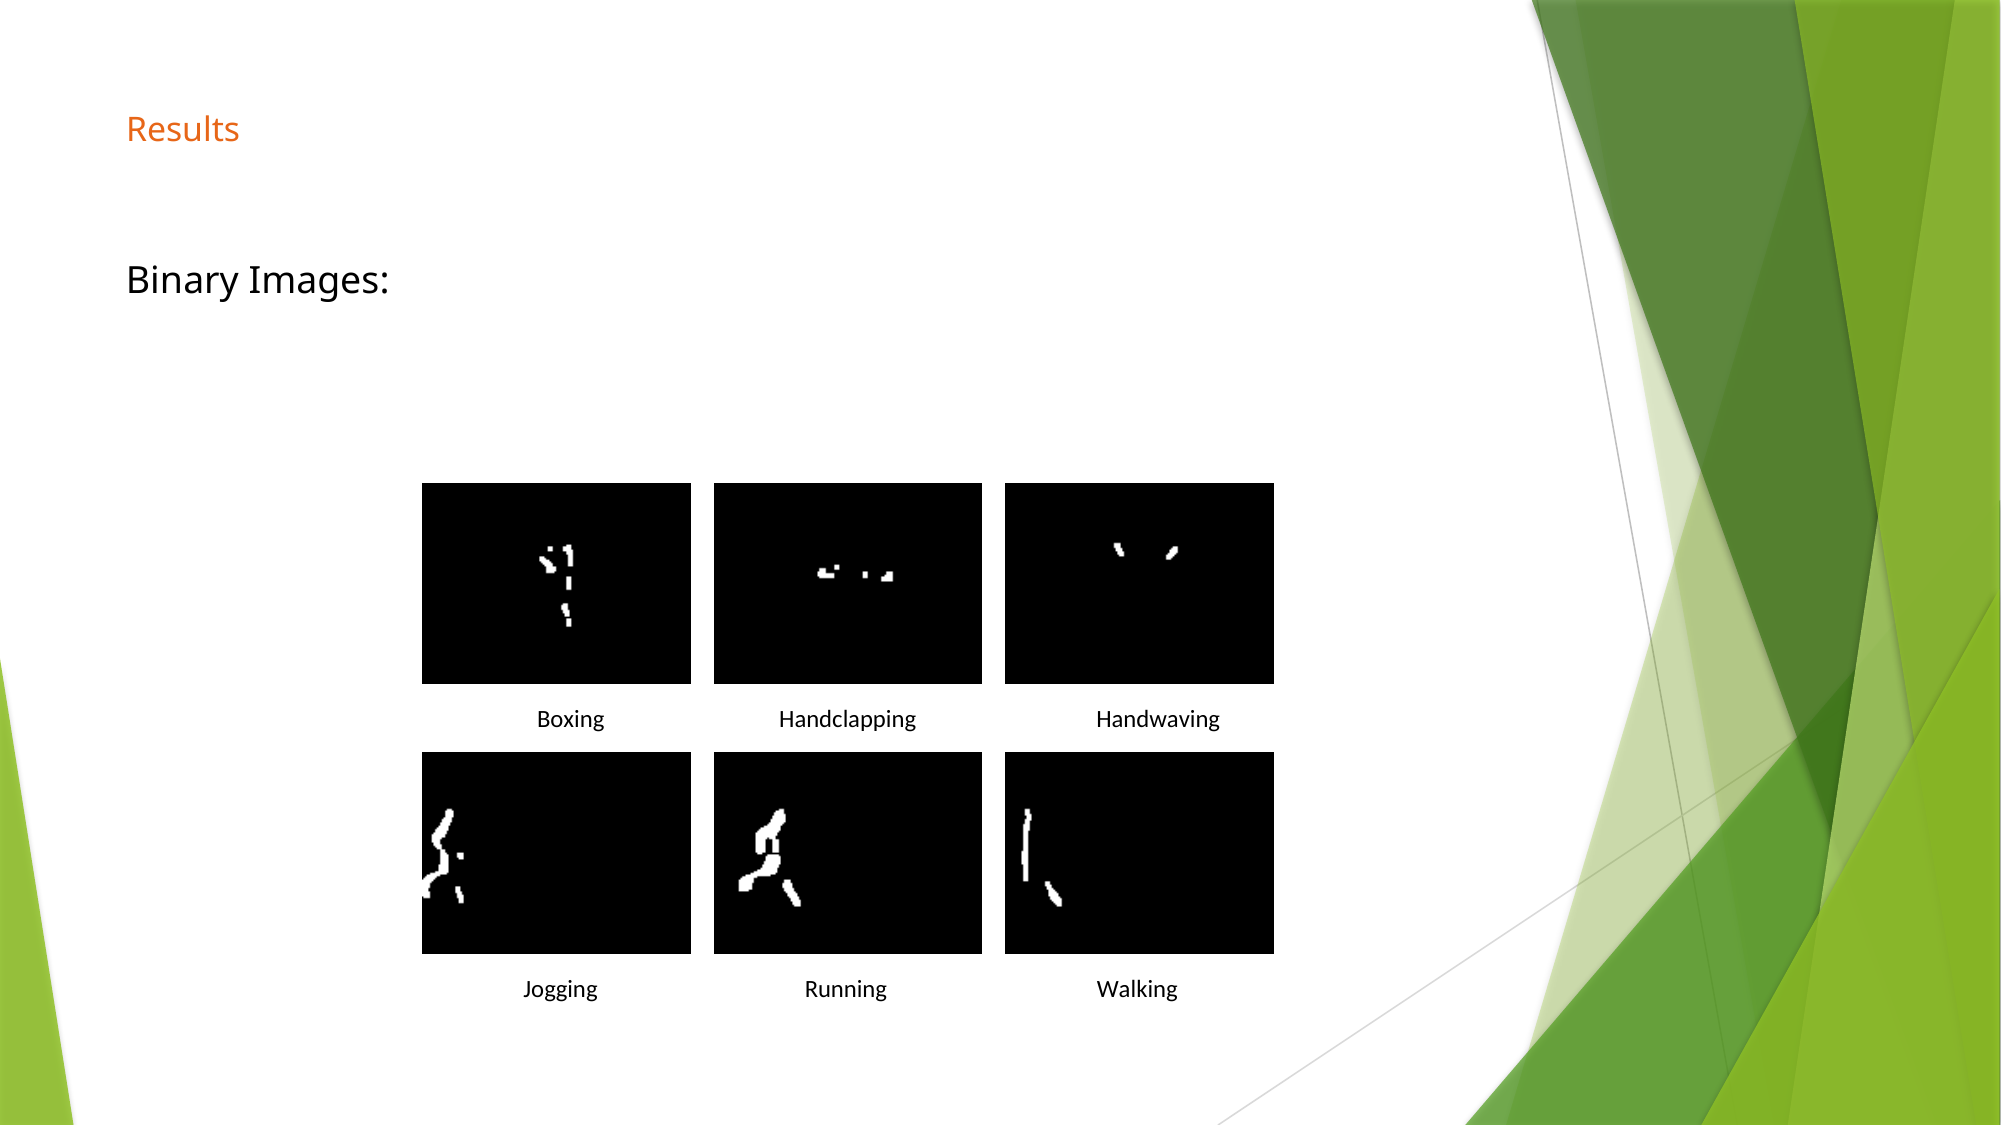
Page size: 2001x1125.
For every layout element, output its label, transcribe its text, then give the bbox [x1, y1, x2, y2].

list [322, 481, 1373, 1026]
title Results [111, 99, 1522, 197]
